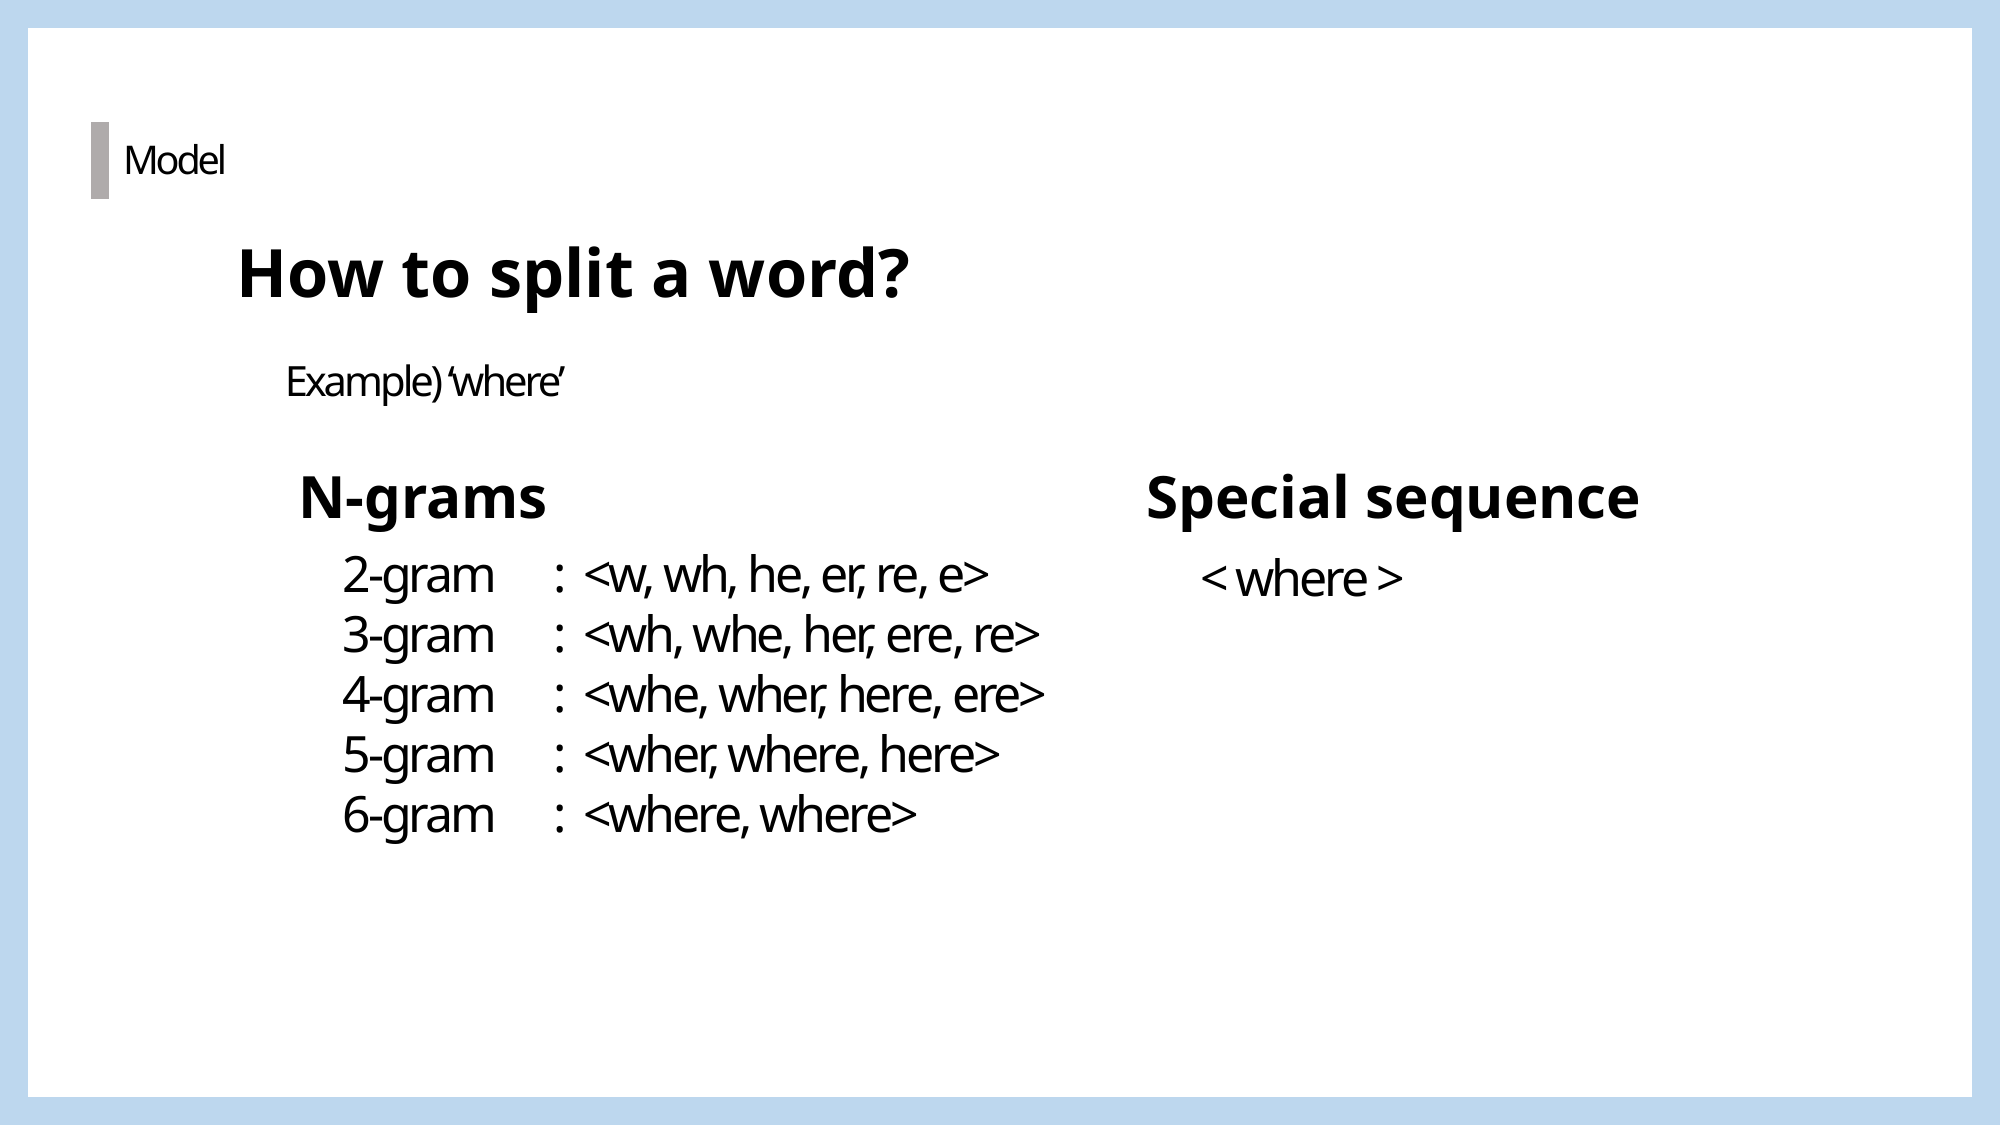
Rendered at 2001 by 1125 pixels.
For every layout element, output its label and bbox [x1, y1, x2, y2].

text_box [0, 0, 2000, 1125]
